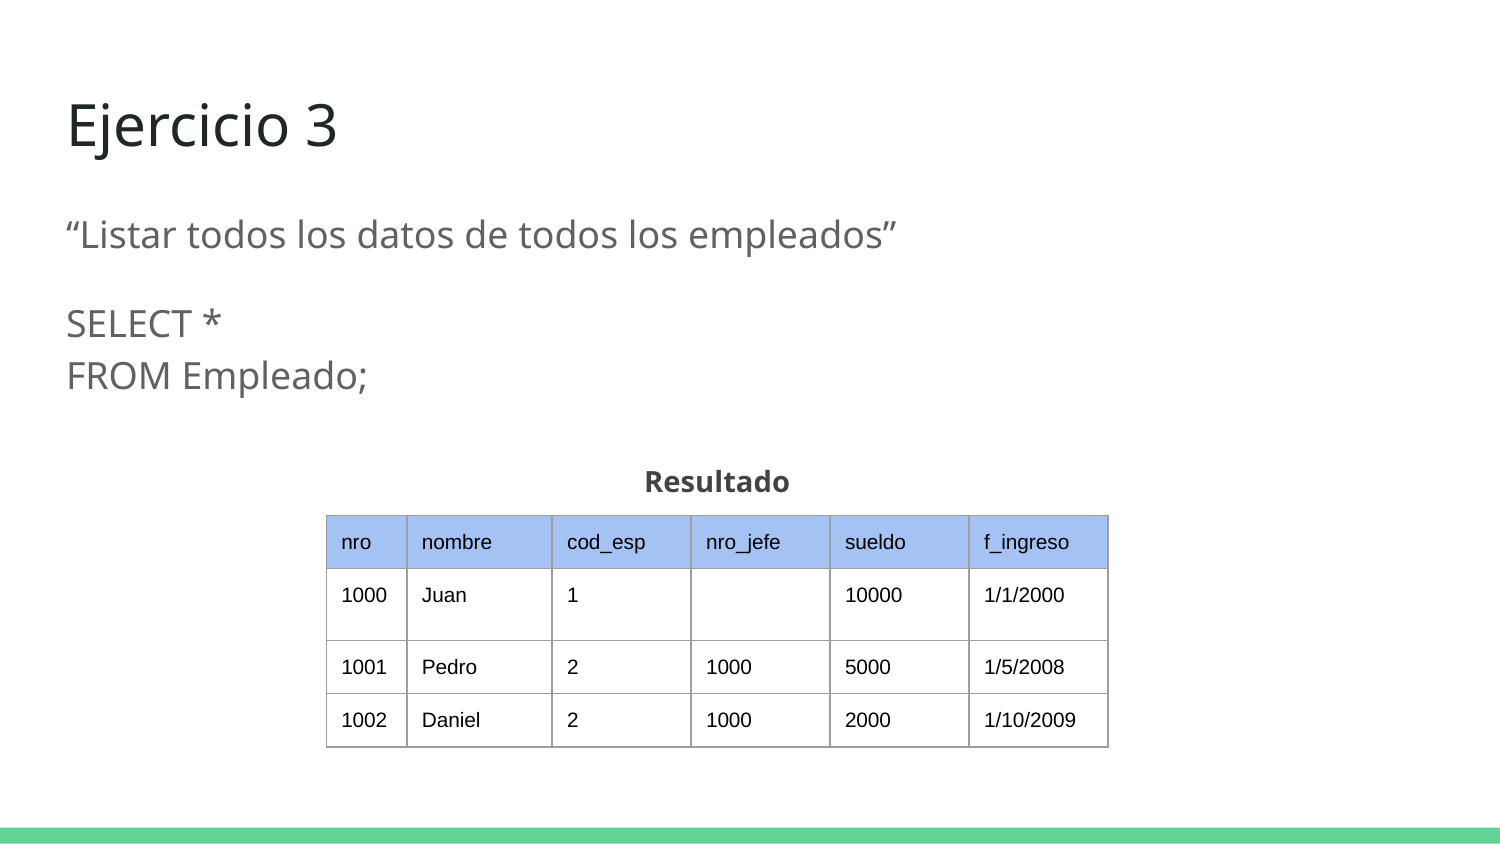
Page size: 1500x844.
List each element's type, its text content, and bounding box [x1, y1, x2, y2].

table_header sueldo [831, 516, 968, 568]
table_header nombre [408, 516, 551, 568]
table_cell [692, 569, 829, 640]
table_cell 1/5/2008 [970, 641, 1107, 693]
table_cell Daniel [408, 694, 551, 746]
list “Listar todos los datos de todos los empleados” [51, 189, 1449, 272]
table_cell 2 [553, 641, 690, 693]
table_cell 1000 [327, 569, 406, 640]
table_cell 1 [553, 569, 690, 640]
table_cell Juan [408, 569, 551, 640]
table_cell 5000 [831, 641, 968, 693]
table_cell 2000 [831, 694, 968, 746]
table_header cod_esp [553, 516, 690, 568]
table_cell 2 [553, 694, 690, 746]
table_cell 1000 [692, 694, 829, 746]
table_header nro [327, 516, 406, 568]
table_cell 1002 [327, 694, 406, 746]
text_box Resultado [569, 442, 865, 506]
table_cell 10000 [831, 569, 968, 640]
table_header nro_jefe [692, 516, 829, 568]
list SELECT * FROM Empleado; [51, 278, 1449, 412]
table_cell 1/10/2009 [970, 694, 1107, 746]
table_cell 1000 [692, 641, 829, 693]
title Ejercicio 3 [51, 72, 1449, 167]
table_cell Pedro [408, 641, 551, 693]
table_header f_ingreso [970, 516, 1107, 568]
table_cell 1001 [327, 641, 406, 693]
table_cell 1/1/2000 [970, 569, 1107, 640]
